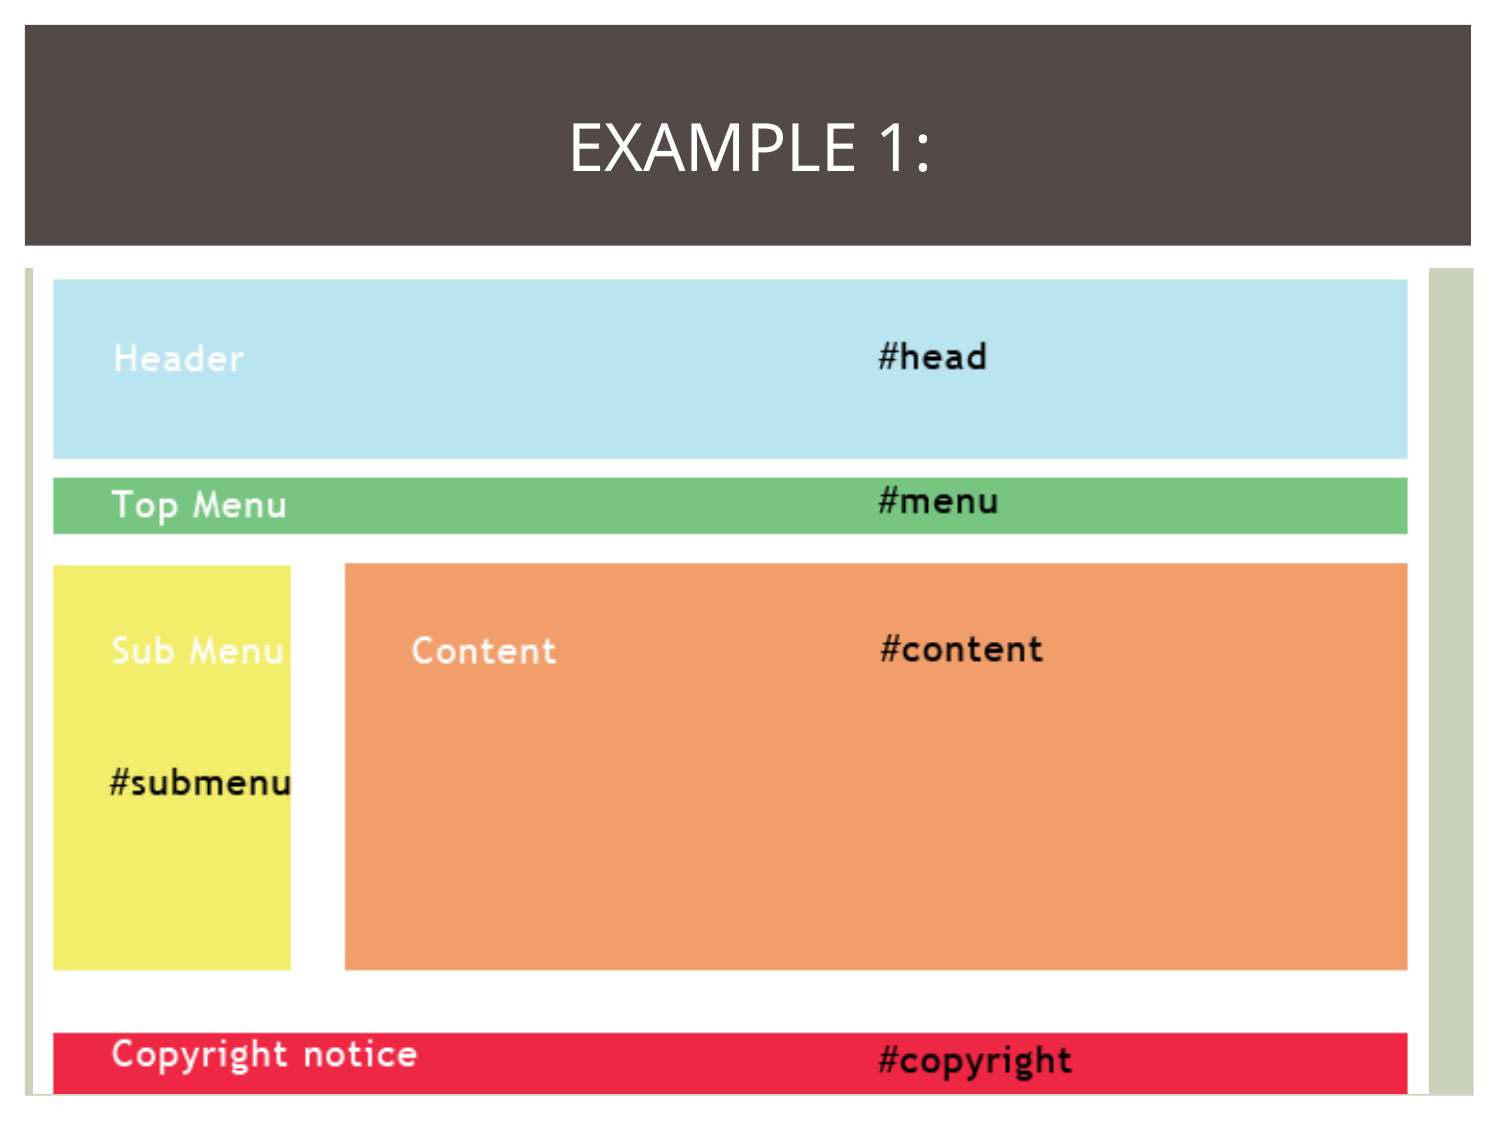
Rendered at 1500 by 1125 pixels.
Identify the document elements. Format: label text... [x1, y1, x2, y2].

title EXAMPLE 1: [62, 58, 1438, 232]
picture [32, 259, 1429, 1094]
